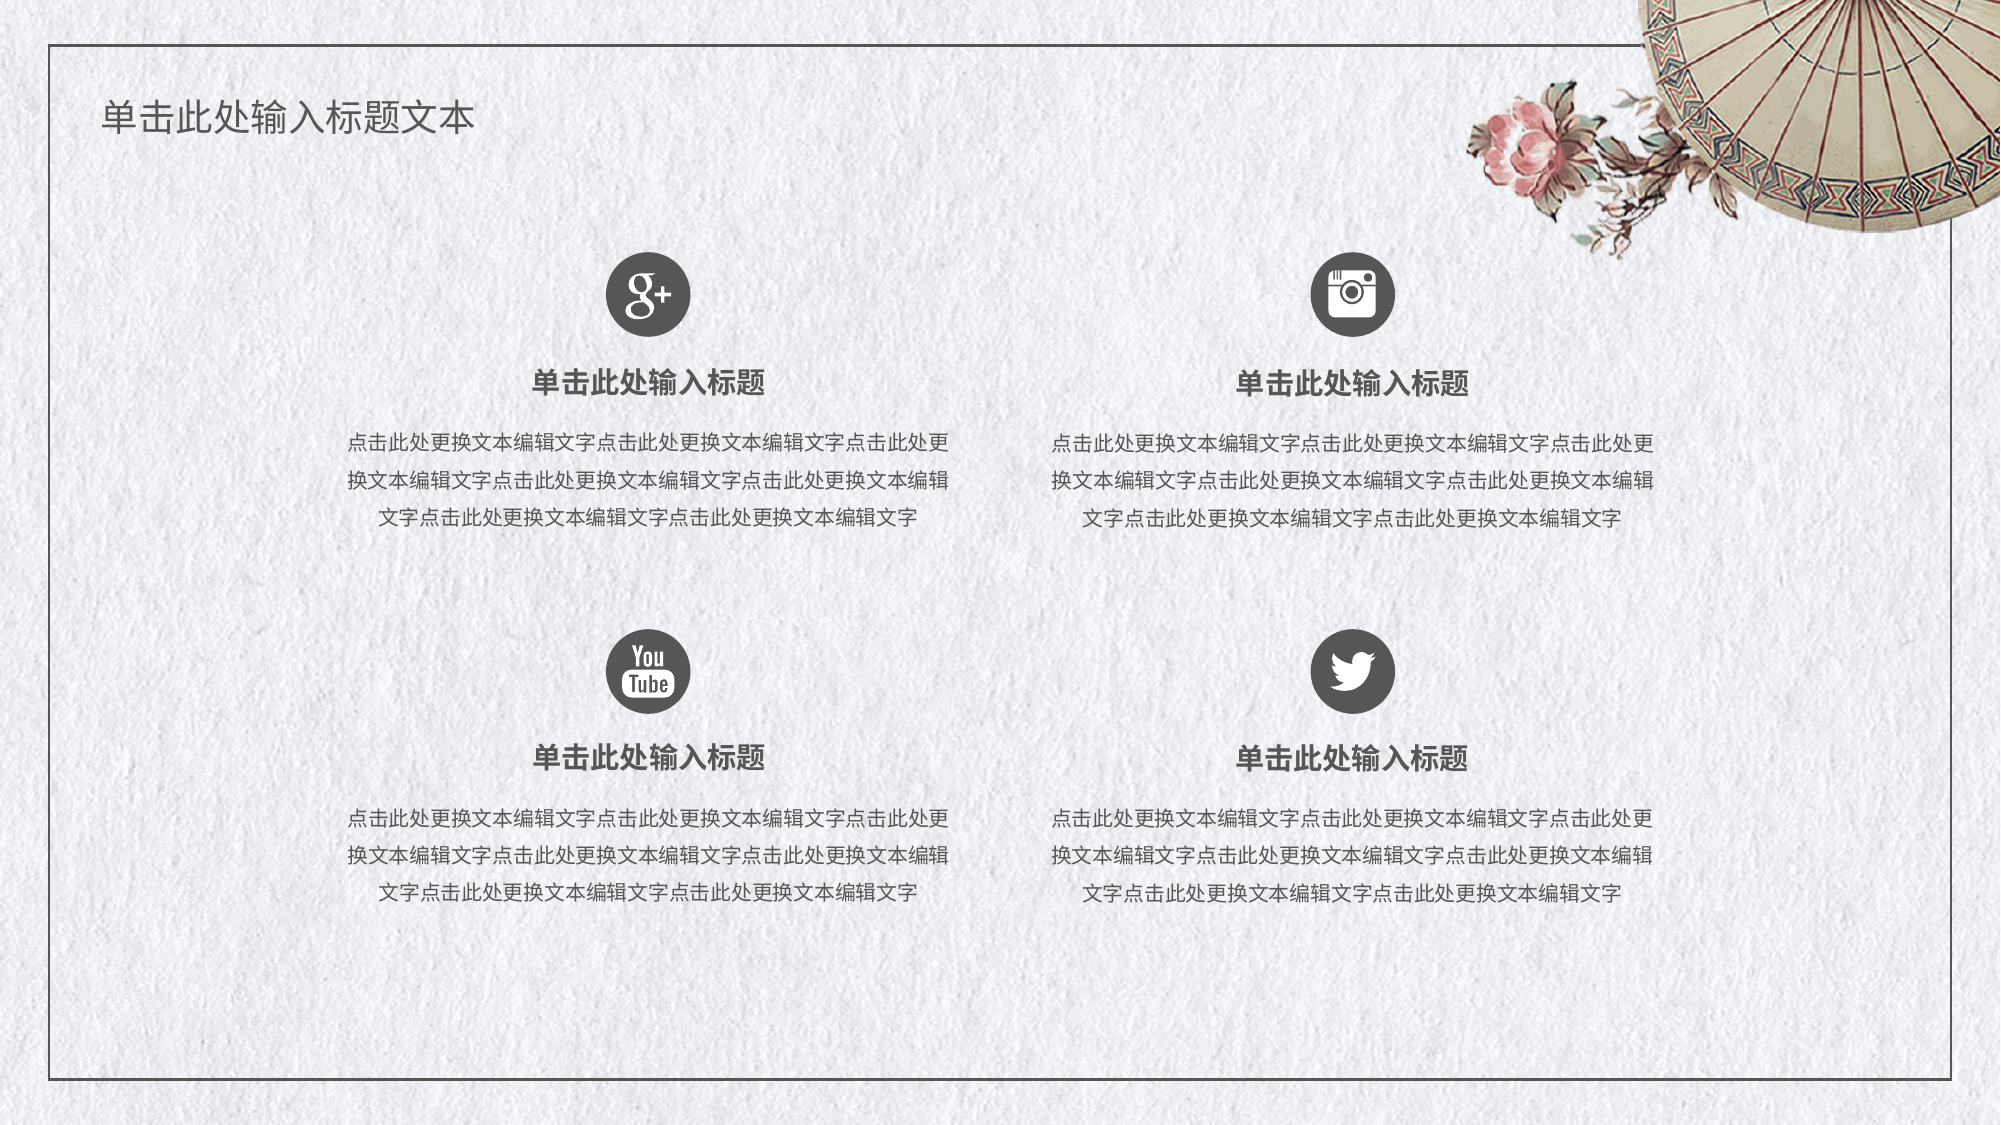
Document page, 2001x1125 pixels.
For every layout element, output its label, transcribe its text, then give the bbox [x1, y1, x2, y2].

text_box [1310, 252, 1396, 337]
text_box 单击此处输入标题 [517, 357, 781, 407]
text_box 点击此处更换文本编辑文字点击此处更换文本编辑文字点击此处更换文本编辑文字点击此处更换文本编辑文字点击此处更换文本编辑文字点击此处更换文本编辑文字点击此处更换文本编辑文字 [332, 785, 965, 913]
text_box 点击此处更换文本编辑文字点击此处更换文本编辑文字点击此处更换文本编辑文字点击此处更换文本编辑文字点击此处更换文本编辑文字点击此处更换文本编辑文字点击此处更换文本编辑文字 [1036, 785, 1668, 913]
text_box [1310, 629, 1396, 714]
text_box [605, 252, 691, 337]
text_box 单击此处输入标题 [1221, 357, 1485, 408]
text_box [48, 44, 1952, 1081]
text_box 单击此处输入标题 [1220, 732, 1484, 783]
picture [0, 0, 2001, 1125]
text_box 单击此处输入标题 [517, 732, 781, 782]
text_box 单击此处输入标题文本 [85, 86, 549, 146]
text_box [605, 629, 691, 714]
text_box 点击此处更换文本编辑文字点击此处更换文本编辑文字点击此处更换文本编辑文字点击此处更换文本编辑文字点击此处更换文本编辑文字点击此处更换文本编辑文字点击此处更换文本编辑文字 [1037, 410, 1669, 538]
text_box 点击此处更换文本编辑文字点击此处更换文本编辑文字点击此处更换文本编辑文字点击此处更换文本编辑文字点击此处更换文本编辑文字点击此处更换文本编辑文字点击此处更换文本编辑文字 [332, 410, 964, 538]
